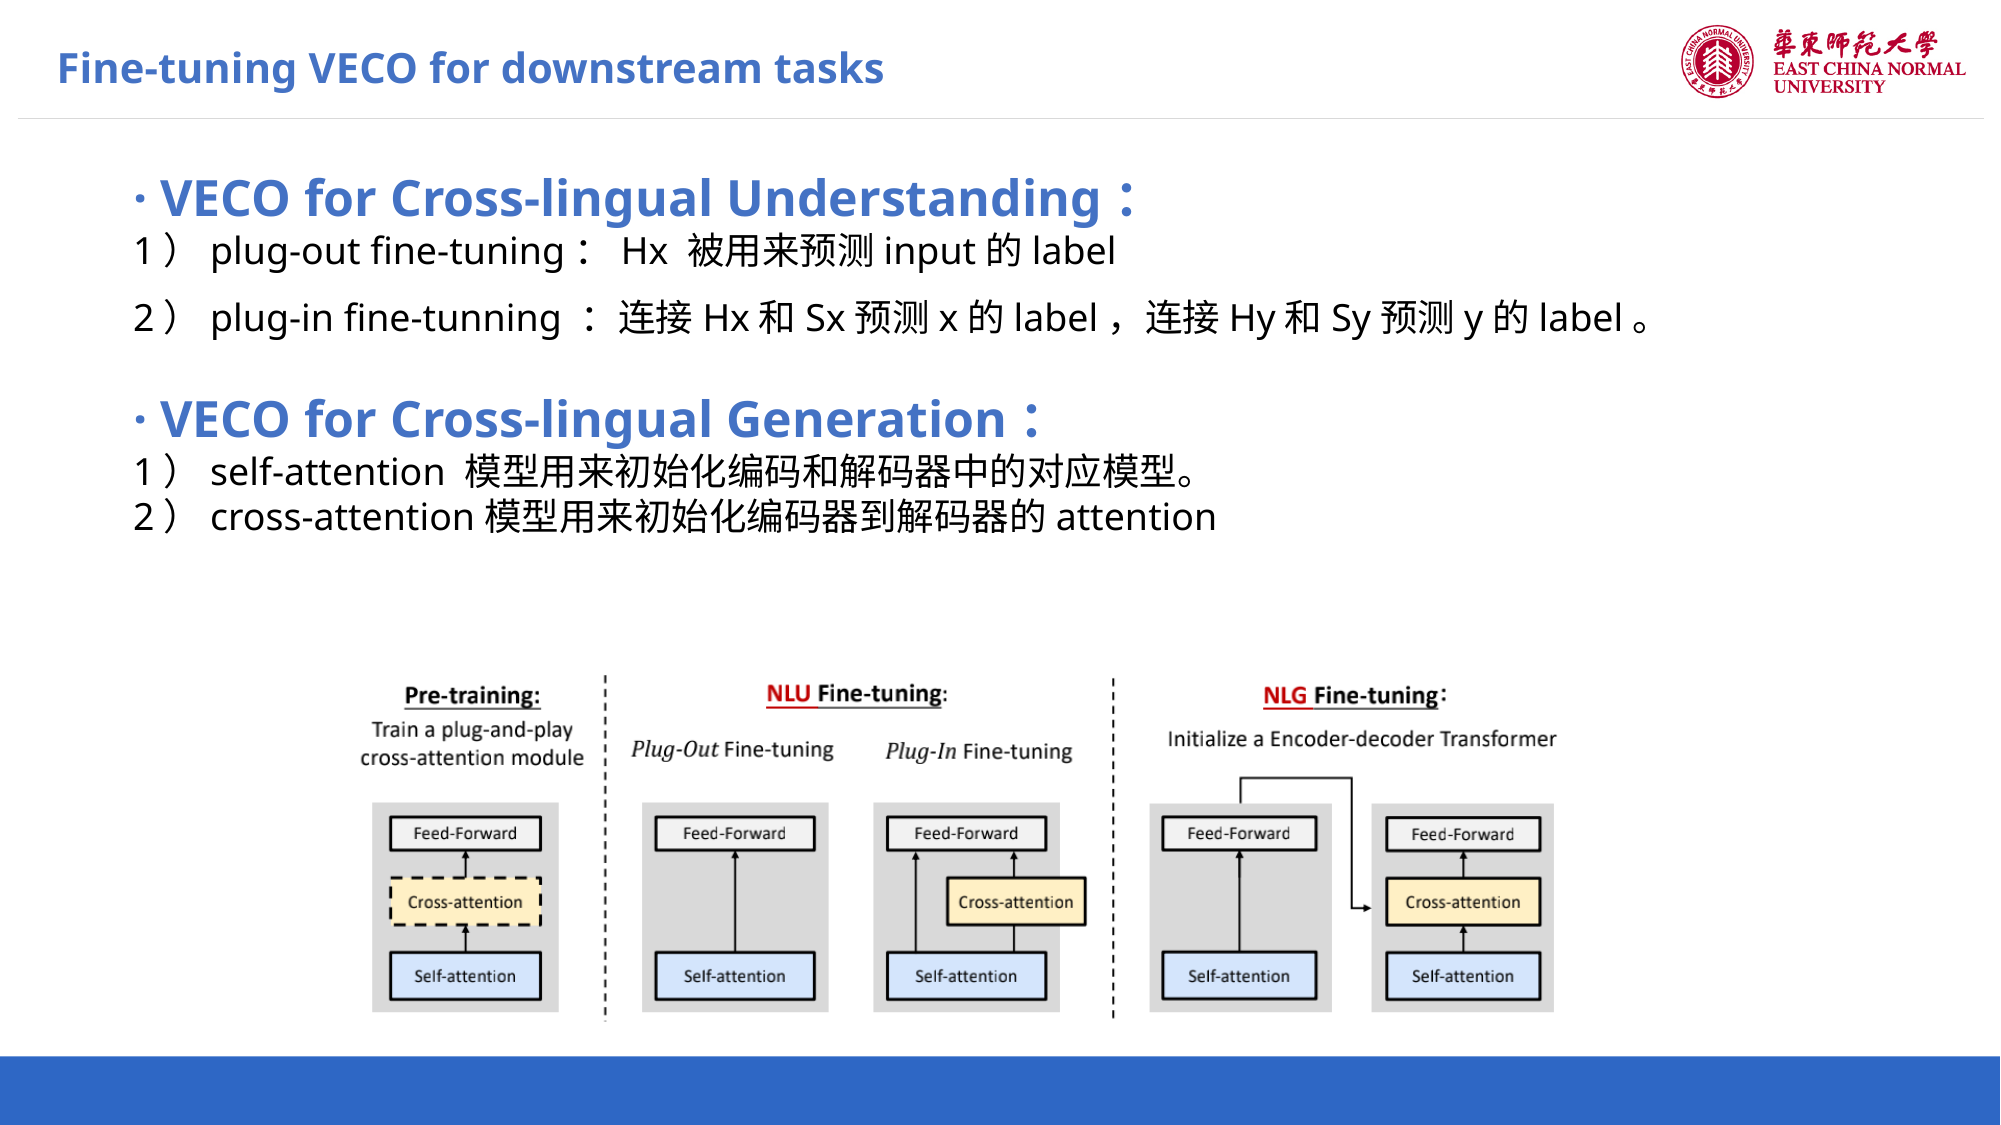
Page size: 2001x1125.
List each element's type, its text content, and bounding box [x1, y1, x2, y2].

text_box · VECO for Cross-lingual Understanding： 1）plug-out fine-tuning：Hx 被用来预测input的label 2）plug-in fine-tunning ：连接Hx和Sx预测x的label，连接Hy和Sy预测y的label。 [118, 159, 1859, 347]
text_box · VECO for Cross-lingual Generation： 1）self-attention 模型用来初始化编码和解码器中的对应模型。 2）cross-attention模型用来初始化编码器到解码器的attention [118, 380, 1859, 545]
picture [1663, 11, 1985, 110]
picture [342, 645, 1580, 1031]
text_box Fine-tuning VECO for downstream tasks [41, 34, 962, 101]
